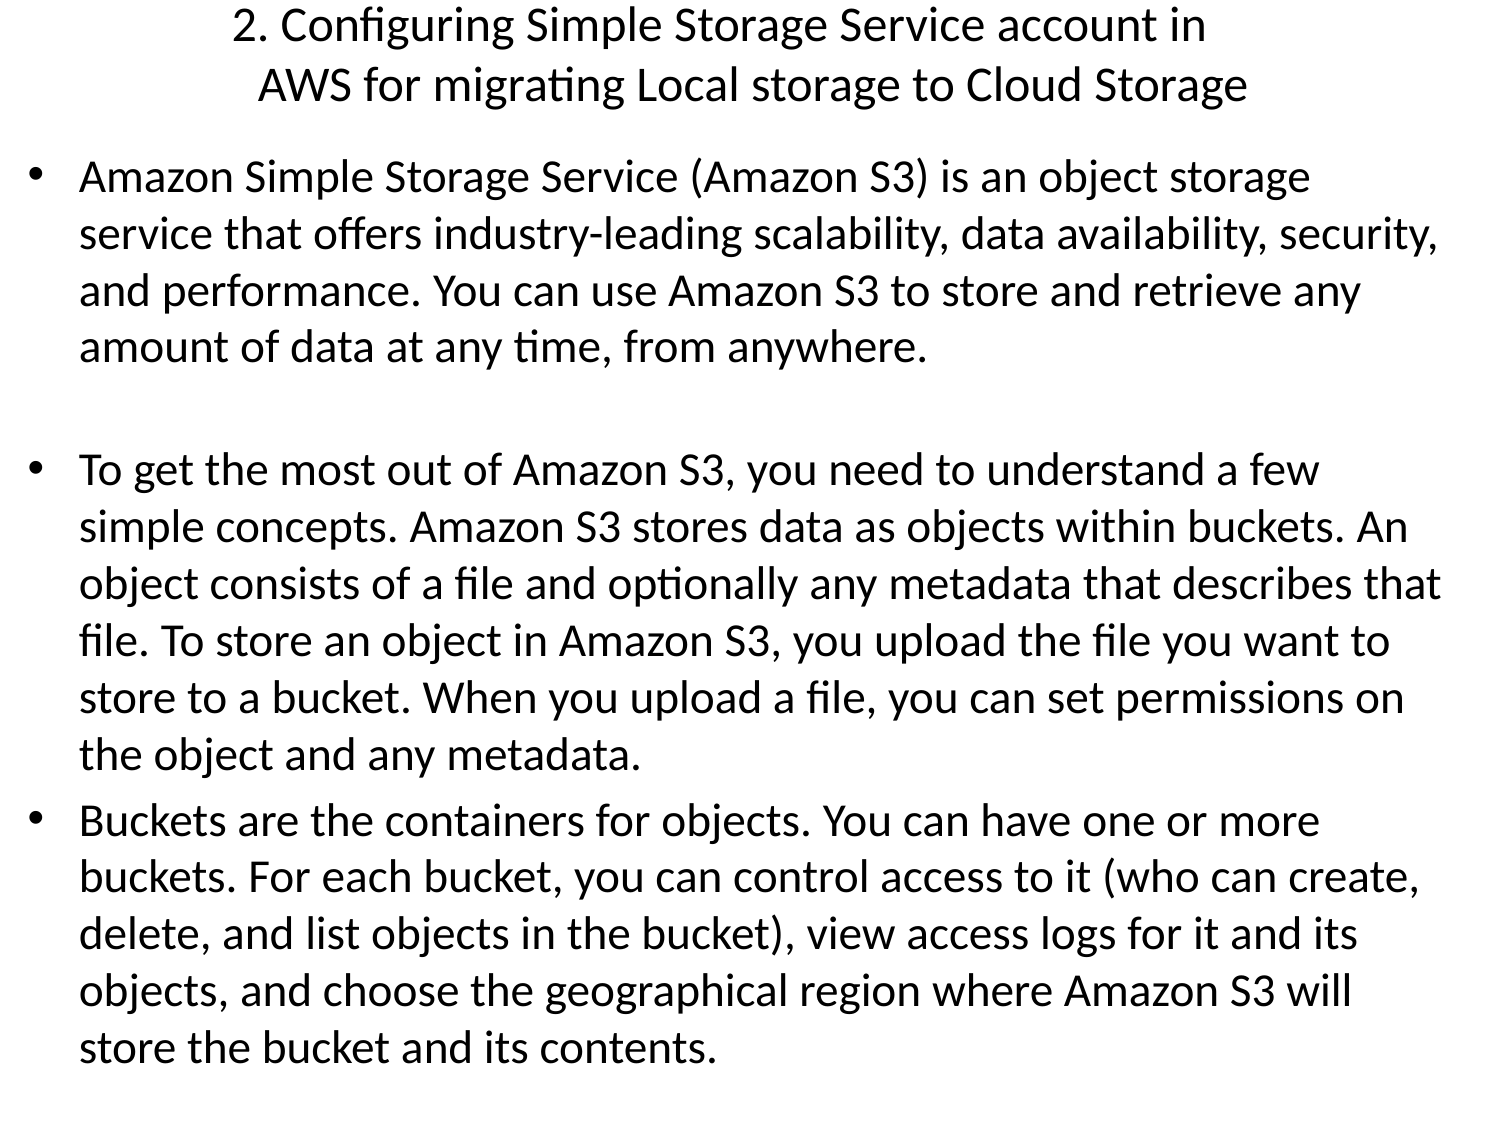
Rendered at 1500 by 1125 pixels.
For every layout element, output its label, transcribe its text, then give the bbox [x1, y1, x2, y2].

title 2. Configuring Simple Storage Service account in AWS for migrating Local storage to Cloud Storage [24, 24, 1425, 137]
list Amazon Simple Storage Service (Amazon S3) is an object storage service that offers industry-leading scalability, data availability, security, and performance. You can use Amazon S3 to store and retrieve any amount of data at any time, from anywhere. To get the most out of Amazon S3, you need to understand a few simple concepts. Amazon S3 stores data as objects within buckets. An object consists of a file and optionally any metadata that describes that file. To store an object in Amazon S3, you upload the file you want to store to a bucket. When you upload a file, you can set permissions on the object and any metadata. Buckets are the containers for objects. You can have one or more buckets. For each bucket, you can control access to it (who can create, delete, and list objects in the bucket), view access logs for it and its objects, and choose the geographical region where Amazon S3 will store the bucket and its contents. [12, 137, 1463, 1088]
